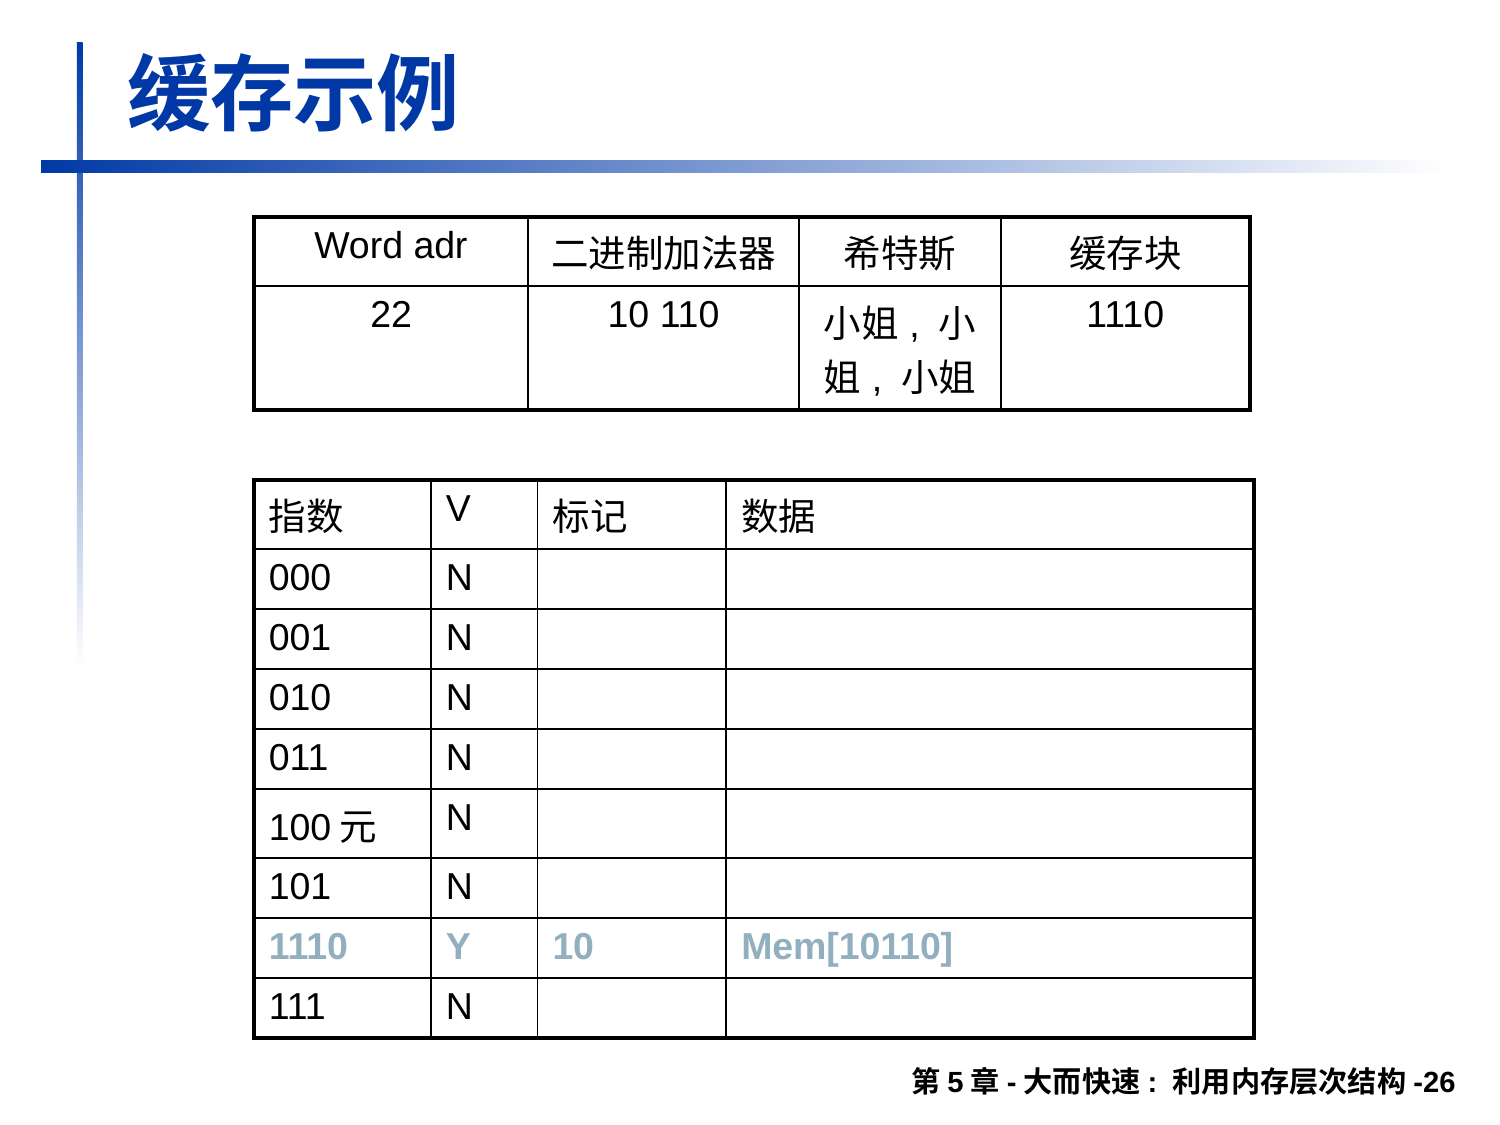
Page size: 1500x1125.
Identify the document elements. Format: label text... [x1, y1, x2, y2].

table_cell [538, 979, 725, 1036]
table_cell 1110 [1002, 287, 1248, 408]
table_header Word adr [256, 219, 527, 285]
table_header 指数 [256, 482, 430, 548]
table_cell N [432, 670, 537, 728]
table_cell N [432, 610, 537, 668]
table_cell 001 [256, 610, 430, 668]
table_header 标记 [538, 482, 725, 548]
table_cell [727, 859, 1252, 917]
table_cell [727, 610, 1252, 668]
table_cell [538, 730, 725, 788]
table_cell 10 110 [529, 287, 798, 408]
table_header 缓存块 [1002, 219, 1248, 285]
table_header V [432, 482, 537, 548]
table_cell [538, 610, 725, 668]
title 缓存示例 [112, 32, 1468, 149]
table_cell 101 [256, 859, 430, 917]
table_cell Y [432, 919, 537, 977]
table_cell N [432, 790, 537, 857]
table_cell 011 [256, 730, 430, 788]
footer 第5章-大而快速: 利用内存层次结构-26 [277, 1046, 1471, 1106]
table_header 希特斯 [800, 219, 1000, 285]
table_cell N [432, 859, 537, 917]
table_cell 100元 [256, 790, 430, 857]
table_cell 小姐, 小姐, 小姐 [800, 287, 1000, 408]
table_header 数据 [727, 482, 1252, 548]
table_cell [538, 670, 725, 728]
table_cell N [432, 979, 537, 1036]
table_cell [727, 979, 1252, 1036]
table_cell [727, 790, 1252, 857]
table_cell [727, 550, 1252, 608]
table_cell Mem[10110] [727, 919, 1252, 977]
table_cell N [432, 550, 537, 608]
table_cell [538, 790, 725, 857]
table_cell [727, 730, 1252, 788]
table_cell [538, 550, 725, 608]
table_cell 22 [256, 287, 527, 408]
table_cell [538, 859, 725, 917]
table_cell 10 [538, 919, 725, 977]
table_cell N [432, 730, 537, 788]
table_cell 010 [256, 670, 430, 728]
table_cell 1110 [256, 919, 430, 977]
table_cell 000 [256, 550, 430, 608]
table_cell [727, 670, 1252, 728]
table_cell 111 [256, 979, 430, 1036]
table_header 二进制加法器 [529, 219, 798, 285]
